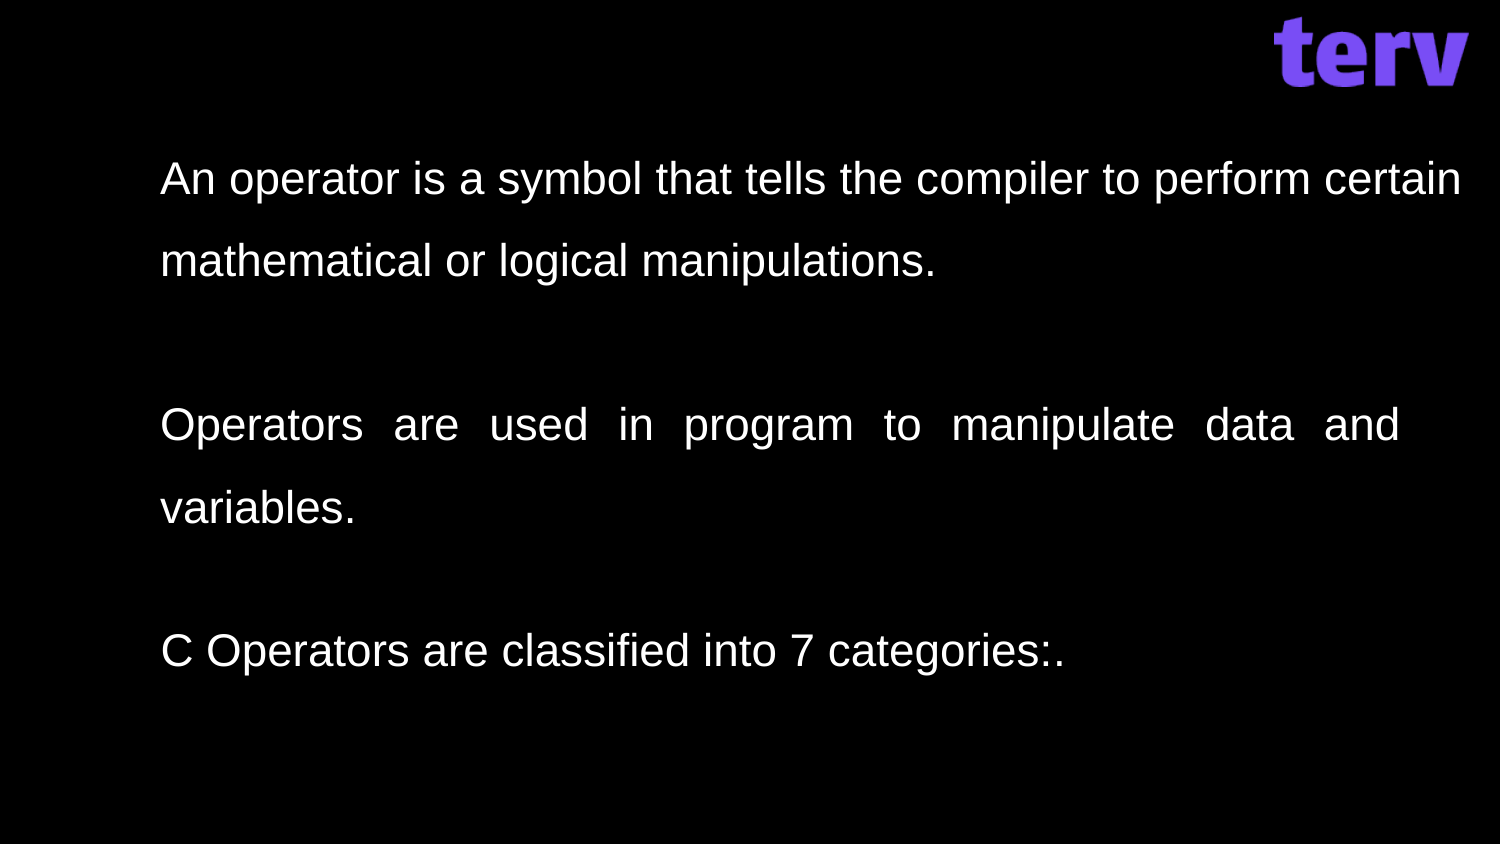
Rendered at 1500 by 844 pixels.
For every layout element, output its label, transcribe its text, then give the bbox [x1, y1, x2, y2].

text_box C Operators are classified into 7 categories:. [133, 586, 1404, 684]
text_box Operators are used in program to manipulate data and variables. [145, 360, 1417, 540]
text_box An operator is a symbol that tells the compiler to perform certain mathematical or logical manipulations. [145, 113, 1478, 294]
picture [1274, 0, 1500, 87]
